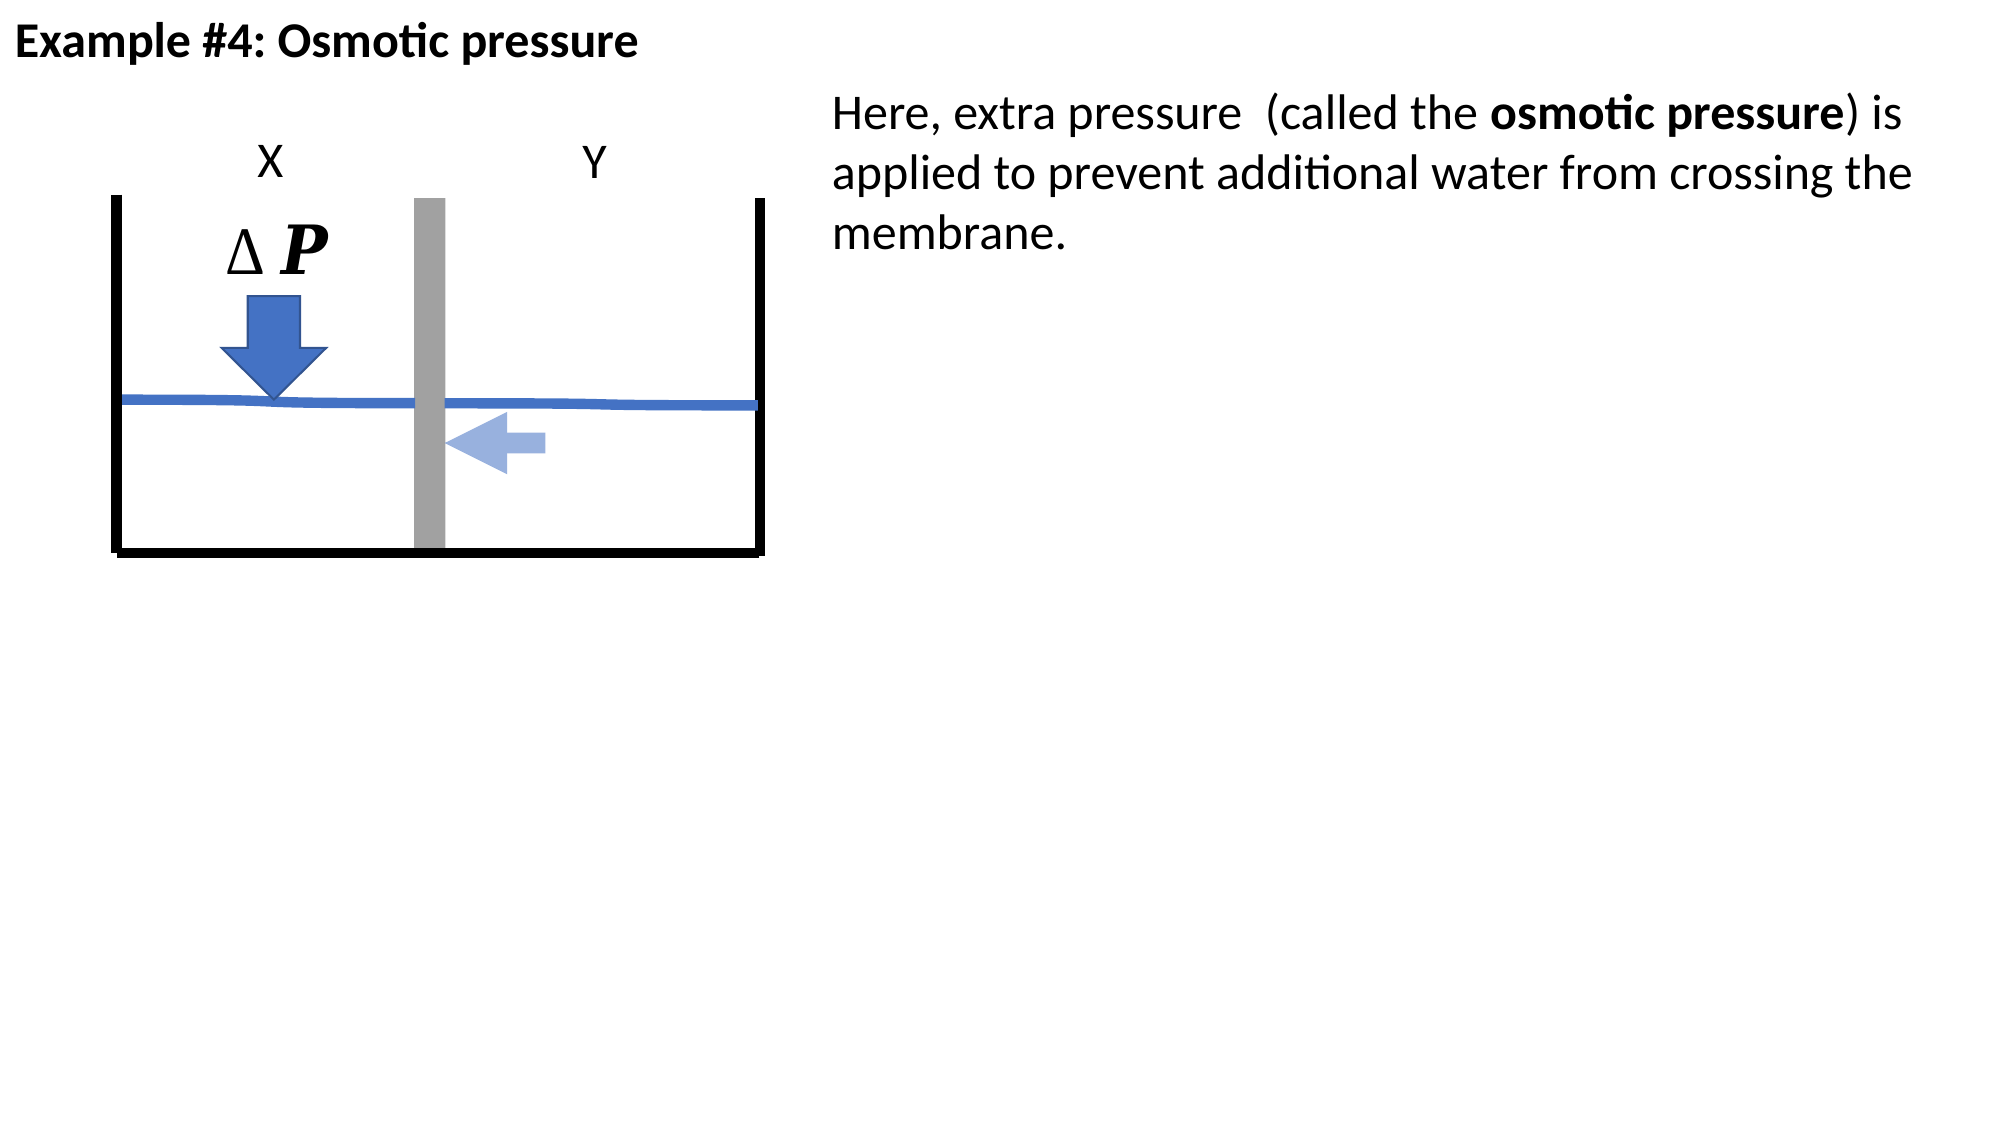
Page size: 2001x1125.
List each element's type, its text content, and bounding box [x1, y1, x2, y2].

text_box Example #4: Osmotic pressure [0, 0, 1200, 75]
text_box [116, 119, 768, 557]
